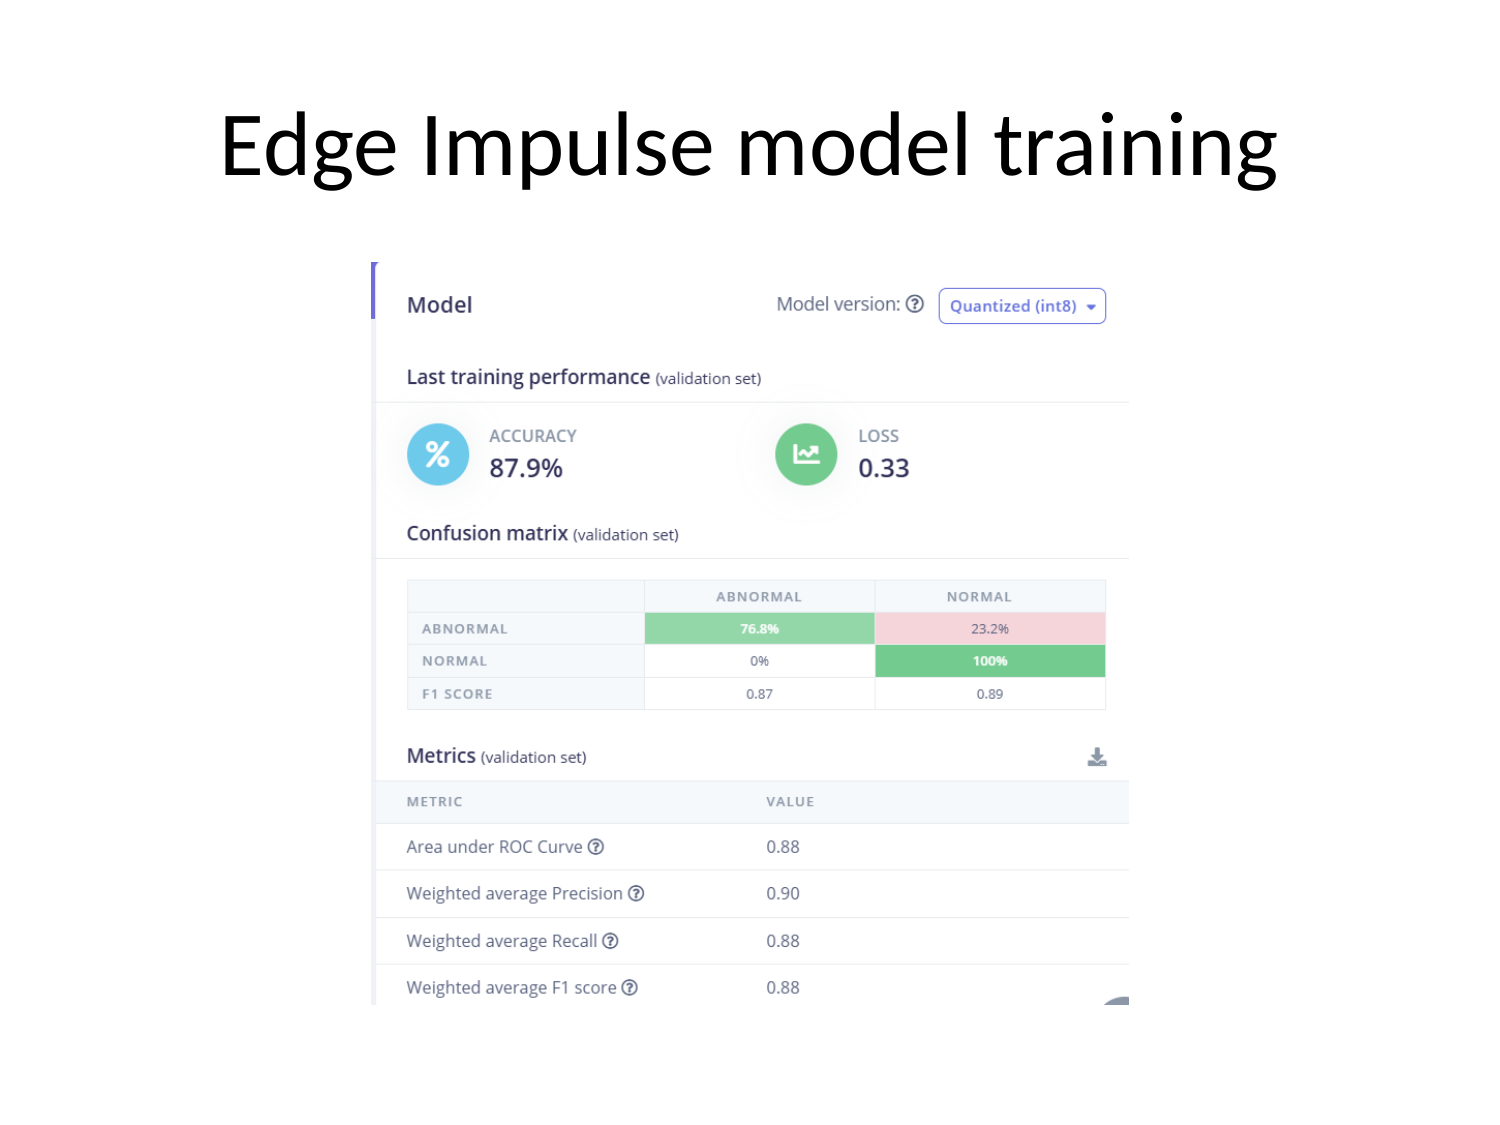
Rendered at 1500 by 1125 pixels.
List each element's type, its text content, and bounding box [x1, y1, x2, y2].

title Edge Impulse model training [75, 45, 1425, 233]
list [370, 262, 1130, 1006]
